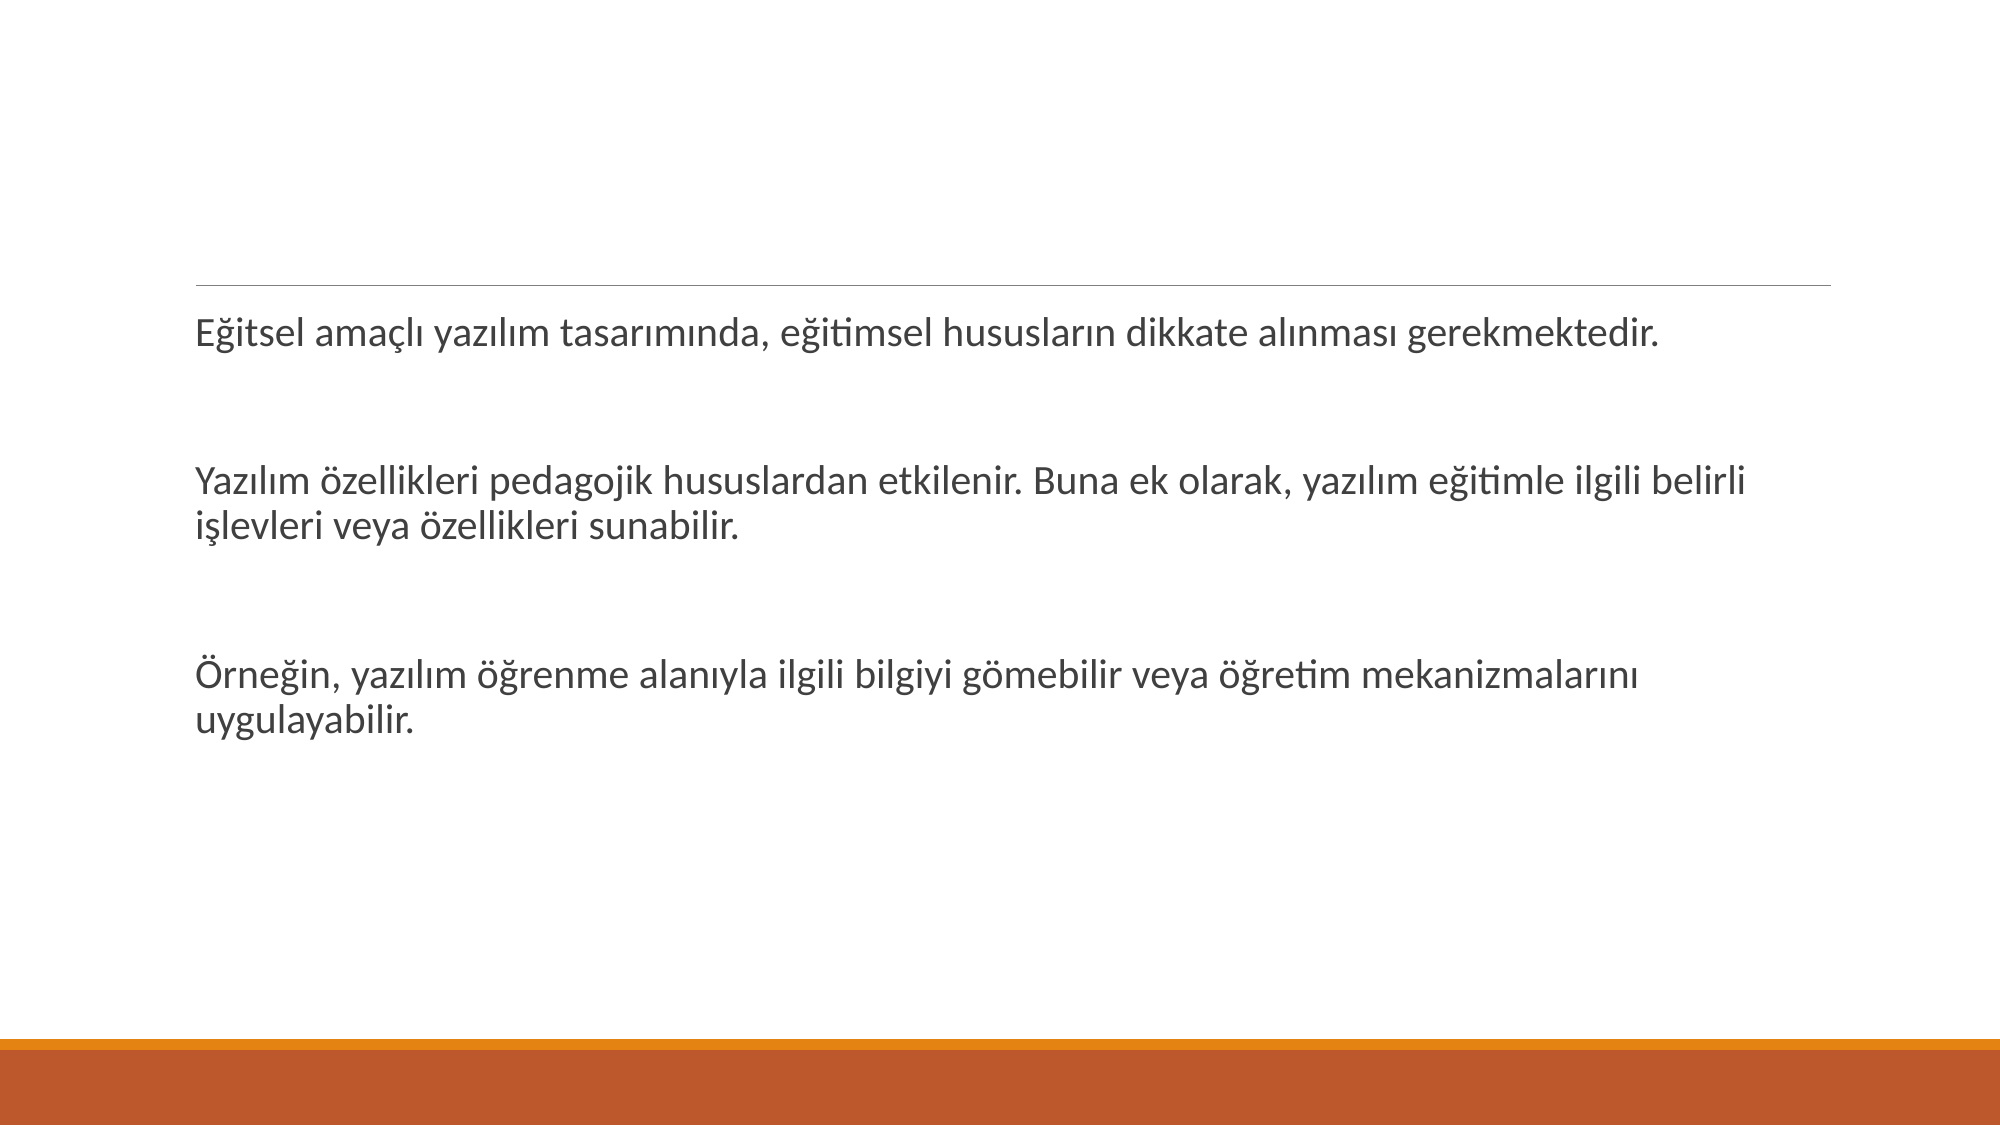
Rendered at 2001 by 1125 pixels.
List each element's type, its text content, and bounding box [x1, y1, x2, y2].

list Eğitsel amaçlı yazılım tasarımında, eğitimsel hususların dikkate alınması gerekmektedir. Yazılım özellikleri pedagojik hususlardan etkilenir. Buna ek olarak, yazılım eğitimle ilgili belirli işlevleri veya özellikleri sunabilir. Örneğin, yazılım öğrenme alanıyla ilgili bilgiyi gömebilir veya öğretim mekanizmalarını uygulayabilir. [180, 302, 1830, 963]
